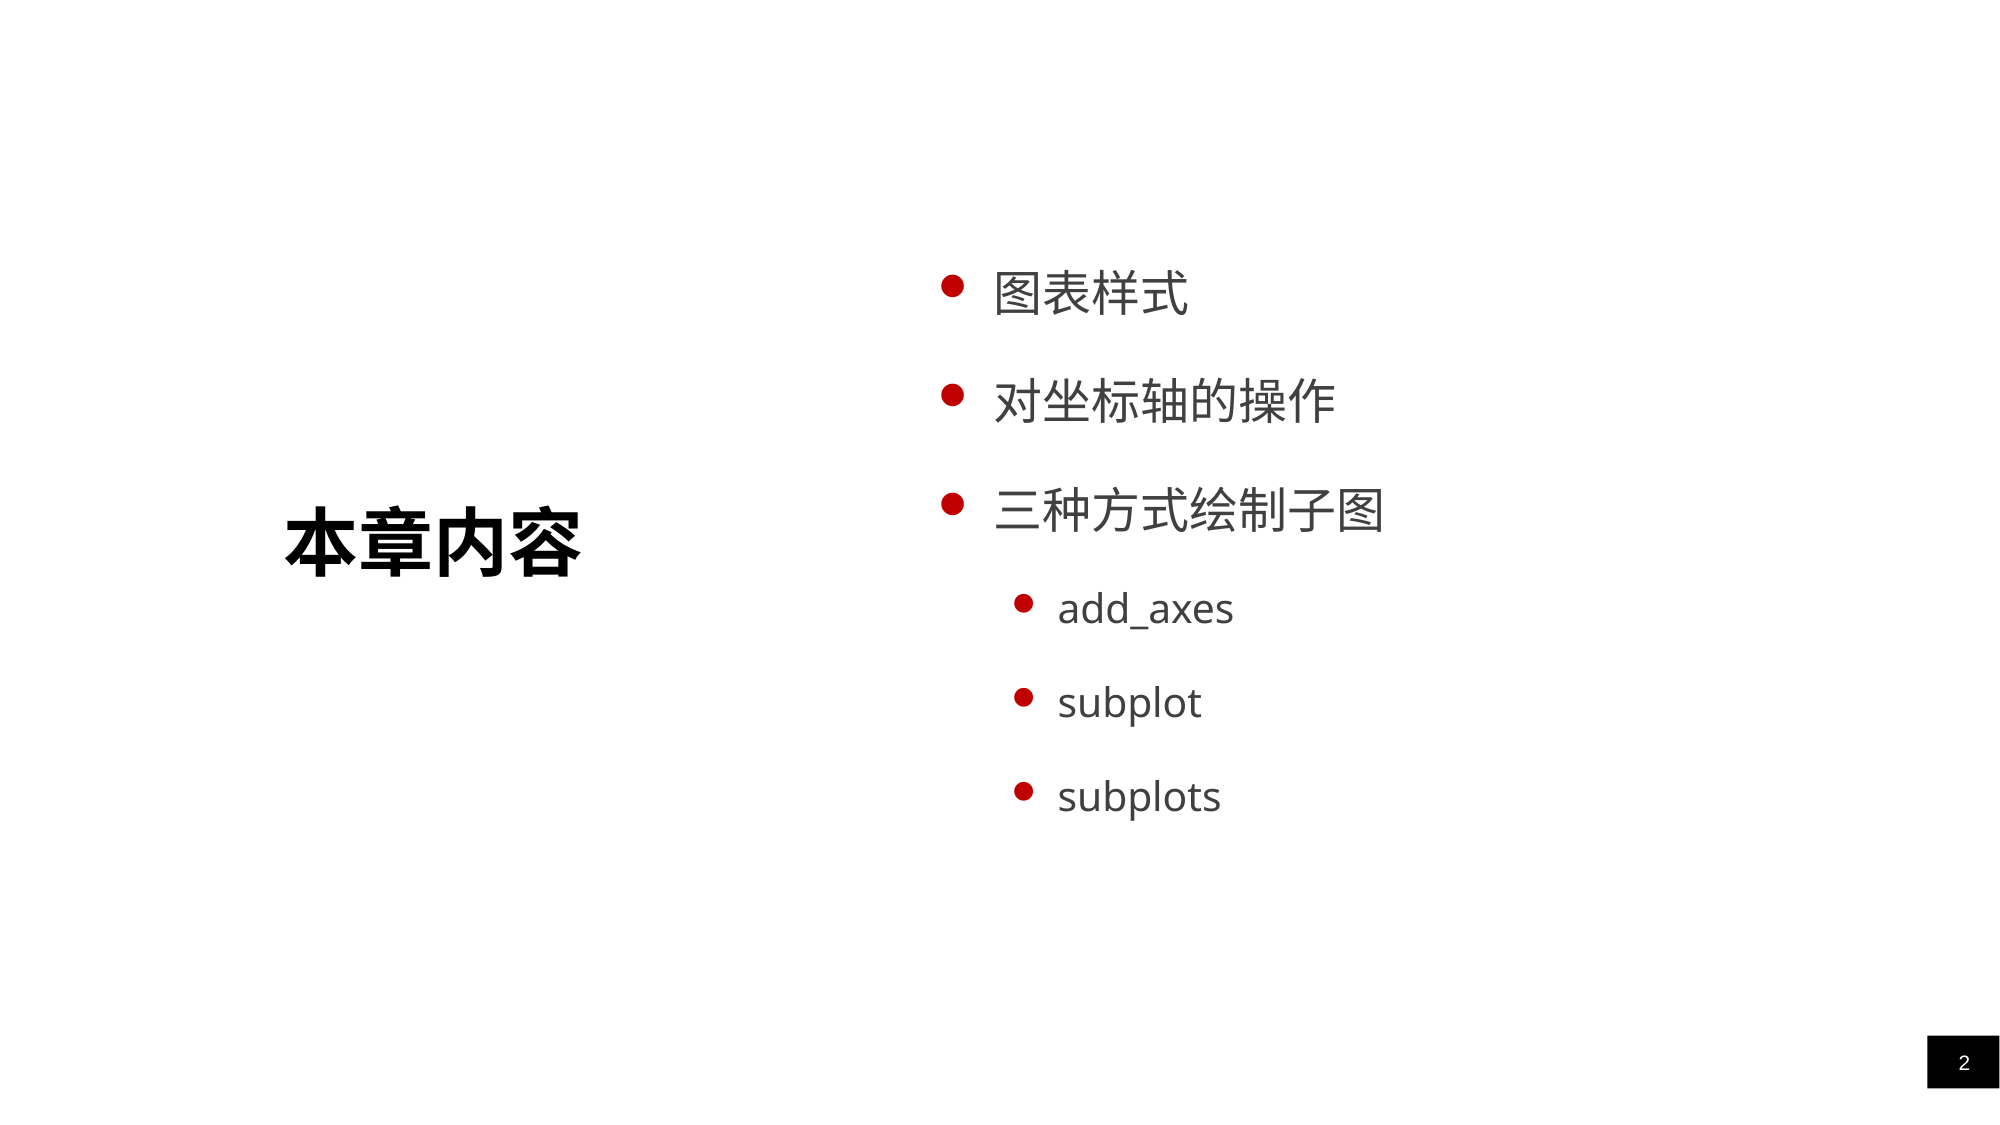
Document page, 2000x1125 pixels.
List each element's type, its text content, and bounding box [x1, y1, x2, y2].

list 图表样式 对坐标轴的操作 三种方式绘制子图 add_axes subplot subplots [923, 225, 1750, 829]
title 本章内容 [268, 488, 834, 664]
